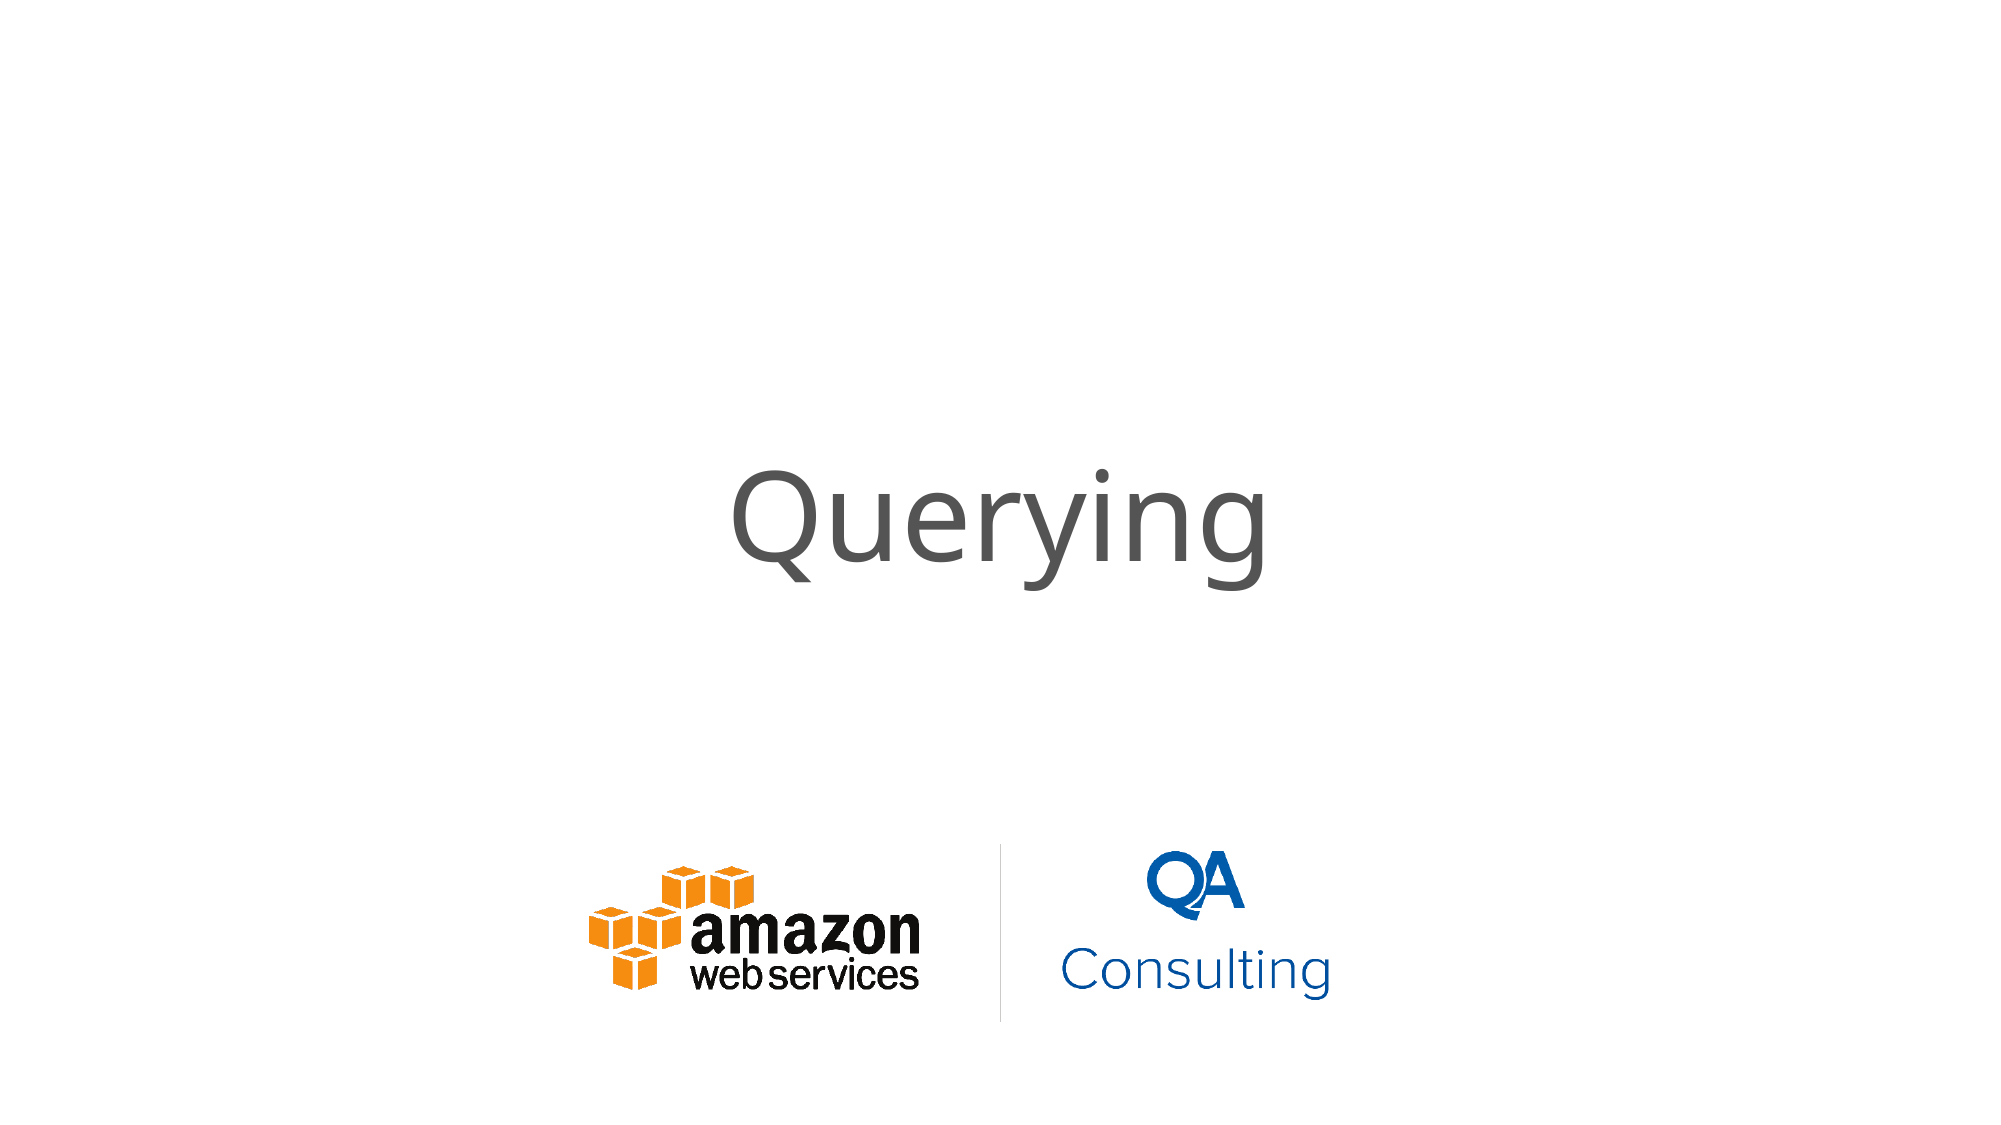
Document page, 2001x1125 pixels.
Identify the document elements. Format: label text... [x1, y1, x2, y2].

title Querying [150, 174, 1851, 594]
picture [589, 866, 919, 990]
picture [1022, 820, 1370, 1027]
